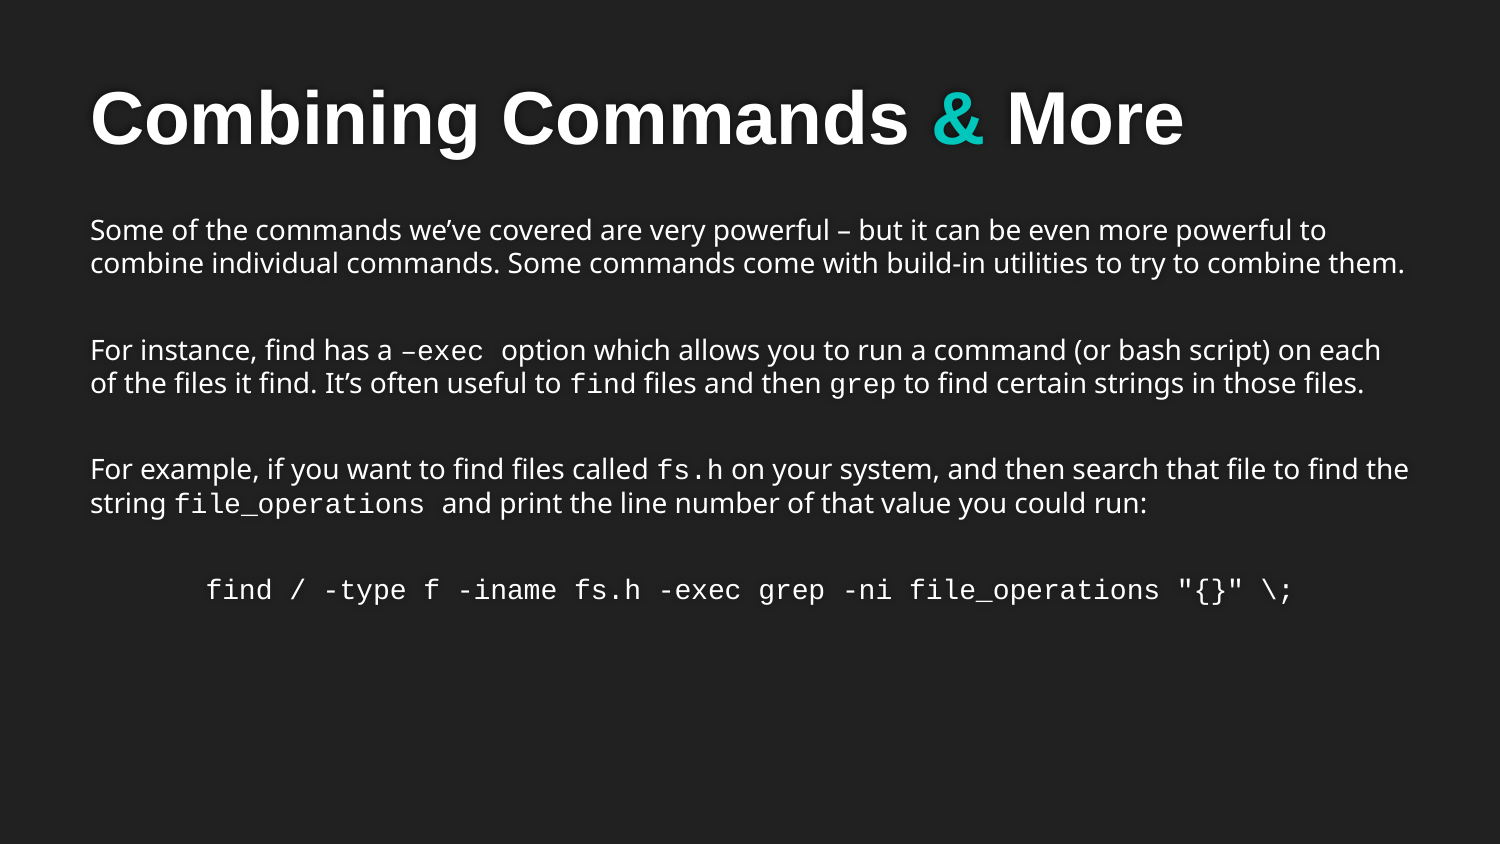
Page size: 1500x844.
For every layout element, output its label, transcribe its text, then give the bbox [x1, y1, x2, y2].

title Combining Commands & More [75, 33, 1425, 175]
list Some of the commands we’ve covered are very powerful – but it can be even more powerful to combine individual commands. Some commands come with build-in utilities to try to combine them. For instance, find has a –exec option which allows you to run a command (or bash script) on each of the files it find. It’s often useful to find files and then grep to find certain strings in those files. For example, if you want to find files called fs.h on your system, and then search that file to find the string file_operations and print the line number of that value you could run: find / -type f -iname fs.h -exec grep -ni file_operations "{}" \; [75, 196, 1425, 808]
